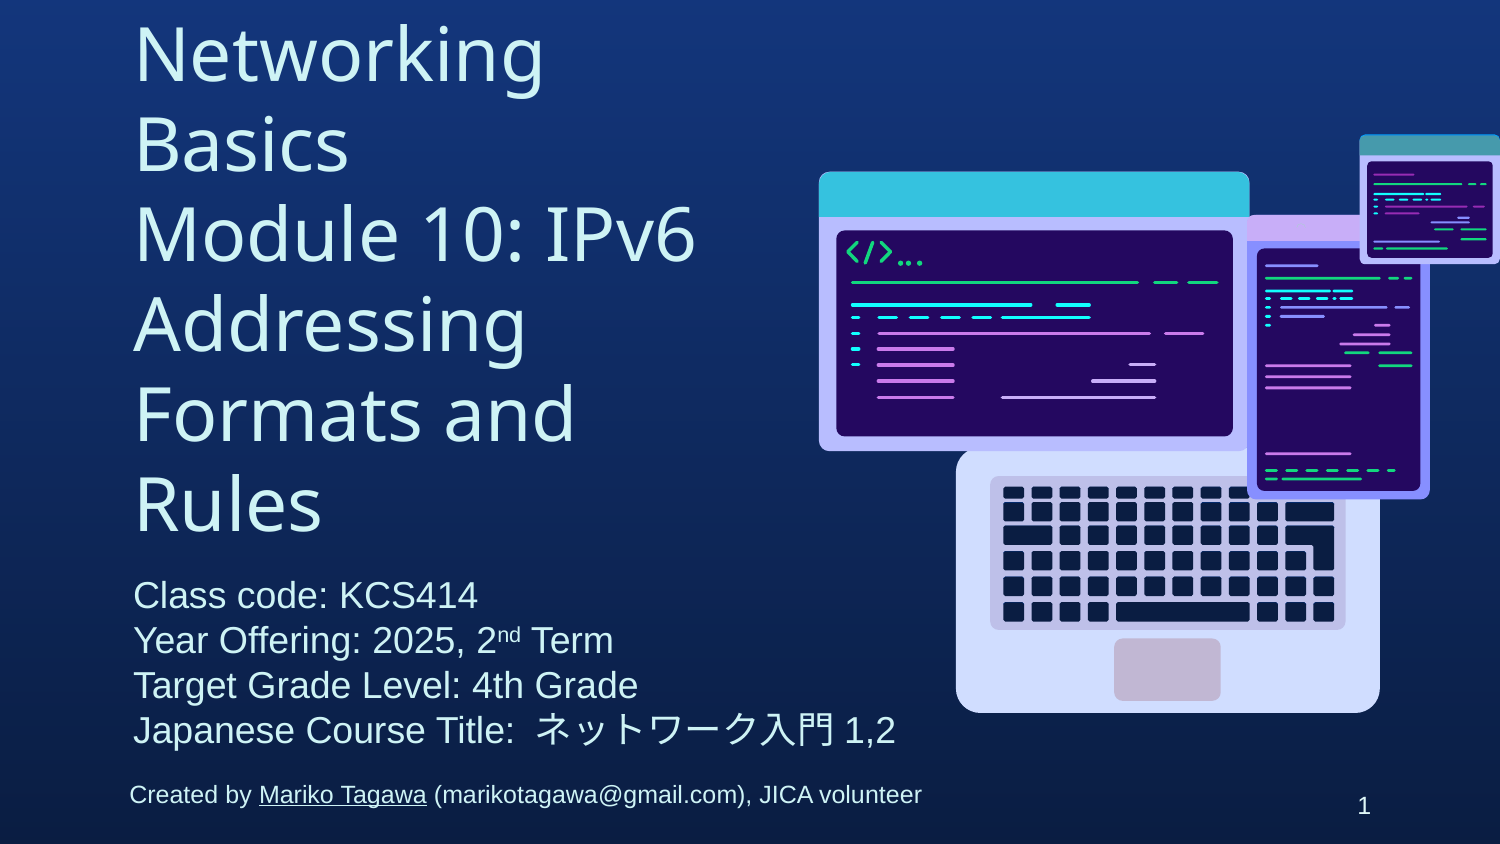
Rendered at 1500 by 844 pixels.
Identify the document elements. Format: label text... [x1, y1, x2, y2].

text_box [1359, 135, 1500, 156]
text_box [1247, 241, 1430, 500]
text_box [1257, 603, 1278, 622]
text_box [1003, 486, 1025, 499]
text_box [1332, 289, 1354, 293]
text_box [905, 260, 912, 266]
text_box [1116, 502, 1137, 522]
text_box [1200, 577, 1222, 597]
text_box [836, 230, 1233, 437]
text_box [1116, 576, 1137, 597]
text_box [955, 449, 1380, 713]
text_box [1172, 486, 1194, 499]
text_box [1200, 526, 1222, 545]
text_box [916, 260, 923, 266]
text_box [1003, 552, 1025, 571]
text_box [1116, 486, 1137, 499]
text_box [1144, 551, 1166, 571]
footer 1 [880, 782, 1387, 828]
text_box [1264, 452, 1352, 456]
text_box [1228, 552, 1250, 571]
text_box [1403, 276, 1413, 280]
text_box [1285, 577, 1307, 597]
text_box [990, 476, 1346, 630]
text_box Created by Mariko Tagawa (marikotagawa@gmail.com), JICA volunteer [114, 770, 985, 816]
text_box [1172, 576, 1194, 597]
text_box [1313, 577, 1335, 597]
text_box [1281, 477, 1363, 481]
text_box [1285, 503, 1335, 522]
text_box [1378, 351, 1413, 355]
text_box [1059, 525, 1081, 545]
subtitle Class code: KCS414 Year Offering: 2025, 2nd Term Target Grade Level: 4th Grade Japanese Course Title: ネットワーク入門1,2 [118, 555, 922, 767]
text_box [1116, 602, 1250, 622]
text_box [1339, 342, 1391, 346]
text_box [1373, 323, 1391, 327]
text_box [1003, 503, 1025, 522]
text_box [1256, 248, 1421, 491]
text_box [1144, 525, 1166, 545]
text_box [1200, 552, 1222, 571]
text_box [1343, 351, 1370, 355]
text_box [1264, 375, 1352, 379]
text_box [1228, 577, 1250, 597]
text_box [1114, 638, 1221, 701]
text_box [1285, 603, 1307, 622]
text_box [1087, 486, 1109, 499]
text_box [818, 217, 1248, 452]
text_box [1172, 502, 1194, 522]
text_box [1264, 289, 1332, 293]
text_box [1116, 525, 1137, 545]
text_box [1087, 551, 1109, 571]
text_box [1373, 192, 1425, 196]
text_box [1031, 602, 1053, 622]
text_box [1228, 526, 1250, 545]
text_box [1247, 214, 1359, 241]
text_box [1200, 488, 1222, 499]
text_box [1388, 276, 1400, 280]
text_box [1116, 551, 1137, 571]
text_box [1031, 551, 1053, 571]
text_box [1228, 503, 1250, 522]
text_box [1031, 502, 1053, 522]
title 07-2 Networking Basics Module 10: IPv6 Addressing Formats and Rules [118, 166, 788, 555]
text_box [1264, 386, 1352, 390]
text_box [1378, 364, 1413, 368]
text_box [1257, 526, 1278, 545]
text_box [1285, 526, 1335, 571]
text_box [1144, 486, 1166, 499]
text_box [1352, 333, 1391, 337]
text_box [1031, 486, 1053, 499]
text_box [1059, 551, 1081, 571]
text_box [1059, 486, 1081, 499]
text_box [1425, 192, 1442, 196]
text_box [1367, 161, 1493, 258]
text_box [1228, 488, 1250, 499]
text_box [897, 260, 904, 266]
text_box [1172, 551, 1194, 571]
text_box [1172, 525, 1194, 545]
text_box [1003, 525, 1053, 545]
text_box [1144, 576, 1166, 597]
text_box [1257, 552, 1278, 571]
text_box [1059, 502, 1081, 522]
text_box [818, 171, 1250, 217]
text_box [1144, 502, 1166, 522]
text_box [1313, 603, 1335, 622]
text_box [1257, 503, 1278, 522]
text_box [1264, 264, 1319, 268]
text_box [1264, 477, 1279, 481]
text_box [1059, 576, 1081, 597]
text_box [1003, 577, 1025, 597]
text_box [1279, 314, 1325, 318]
text_box [1264, 276, 1381, 280]
text_box [1087, 576, 1109, 597]
text_box [1264, 364, 1352, 368]
text_box [1003, 603, 1025, 622]
text_box [1087, 502, 1109, 522]
text_box [1200, 503, 1222, 522]
text_box [1031, 576, 1053, 597]
text_box [1359, 156, 1500, 265]
text_box [1257, 577, 1278, 597]
text_box [1087, 602, 1109, 622]
text_box [1087, 525, 1109, 545]
text_box [1059, 602, 1081, 622]
